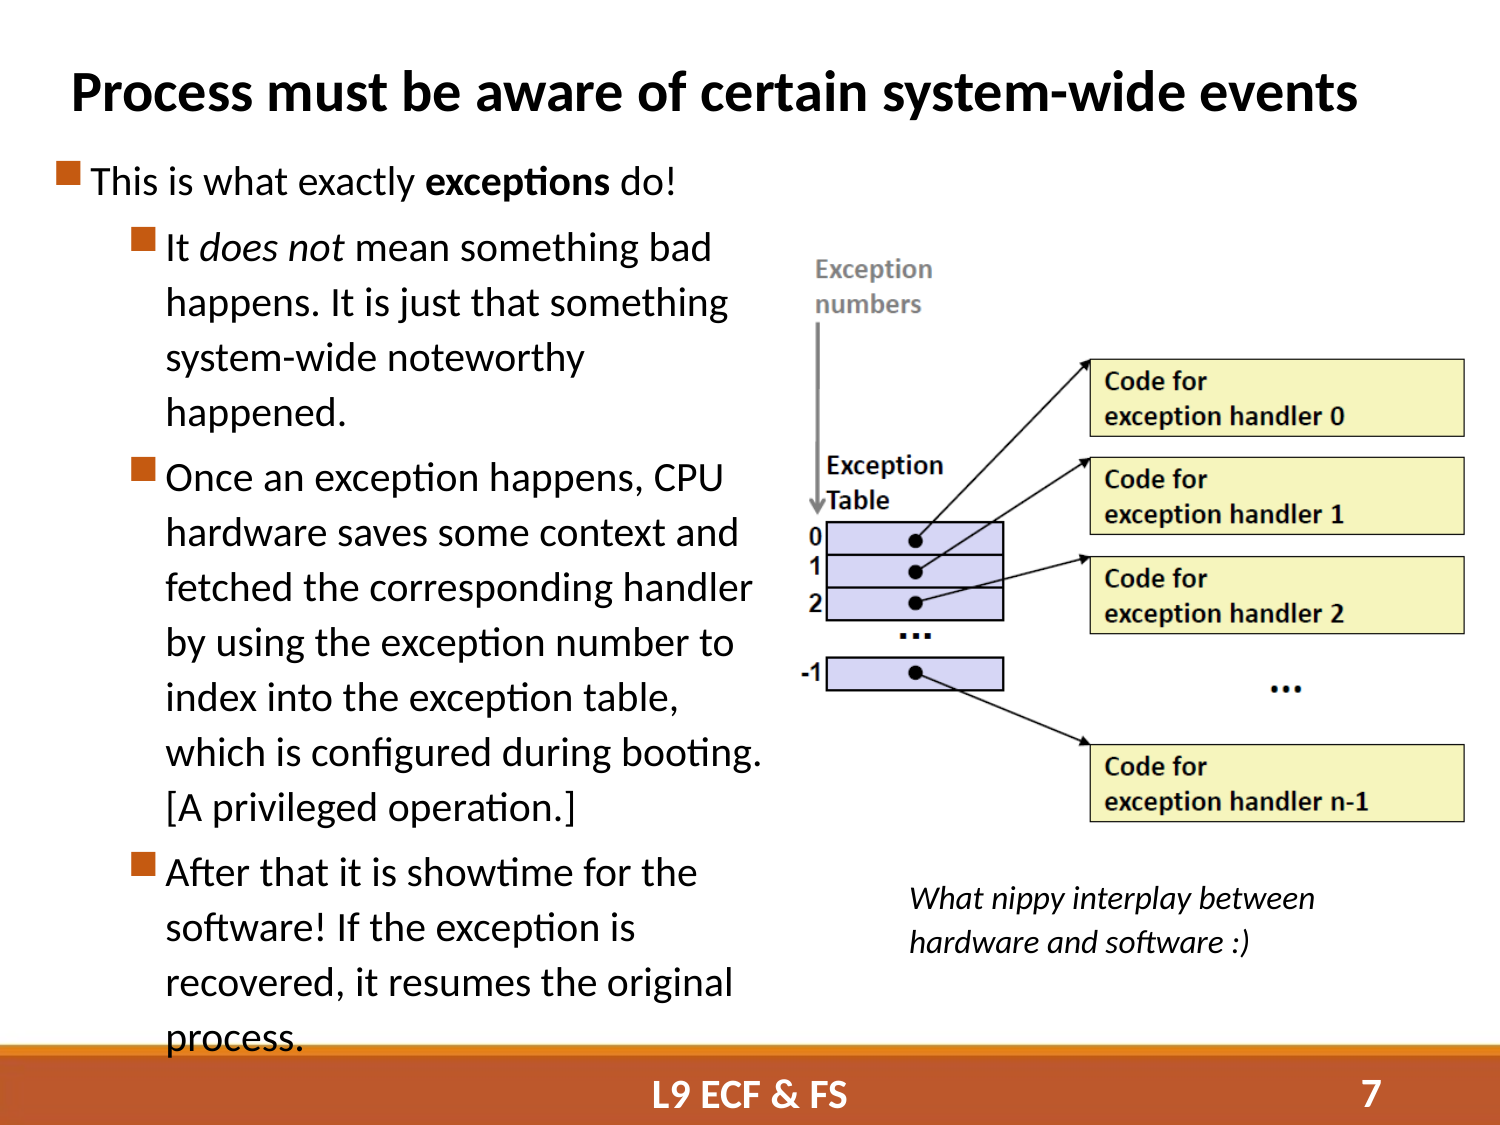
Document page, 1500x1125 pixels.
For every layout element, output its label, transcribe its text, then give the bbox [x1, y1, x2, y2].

footer L9 ECF & FS [790, 1059, 1004, 1120]
slide_number 7 [1059, 1058, 1397, 1119]
text_box What nippy interplay between hardware and software :) [894, 864, 1363, 997]
picture [0, 0, 1500, 1125]
text_box Process must be aware of certain system-wide events [56, 45, 1500, 131]
text_box This is what exactly exceptions do! It does not mean something bad happens. It is just that something system-wide noteworthy happened. Once an exception happens, CPU hardware saves some context and fetched the corresponding handler by using the exception number to index into the exception table, which is configured during booting. [A privileged operation.] After that it is showtime for the software! If the exception is recovered, it resumes the original process. [38, 141, 790, 1120]
